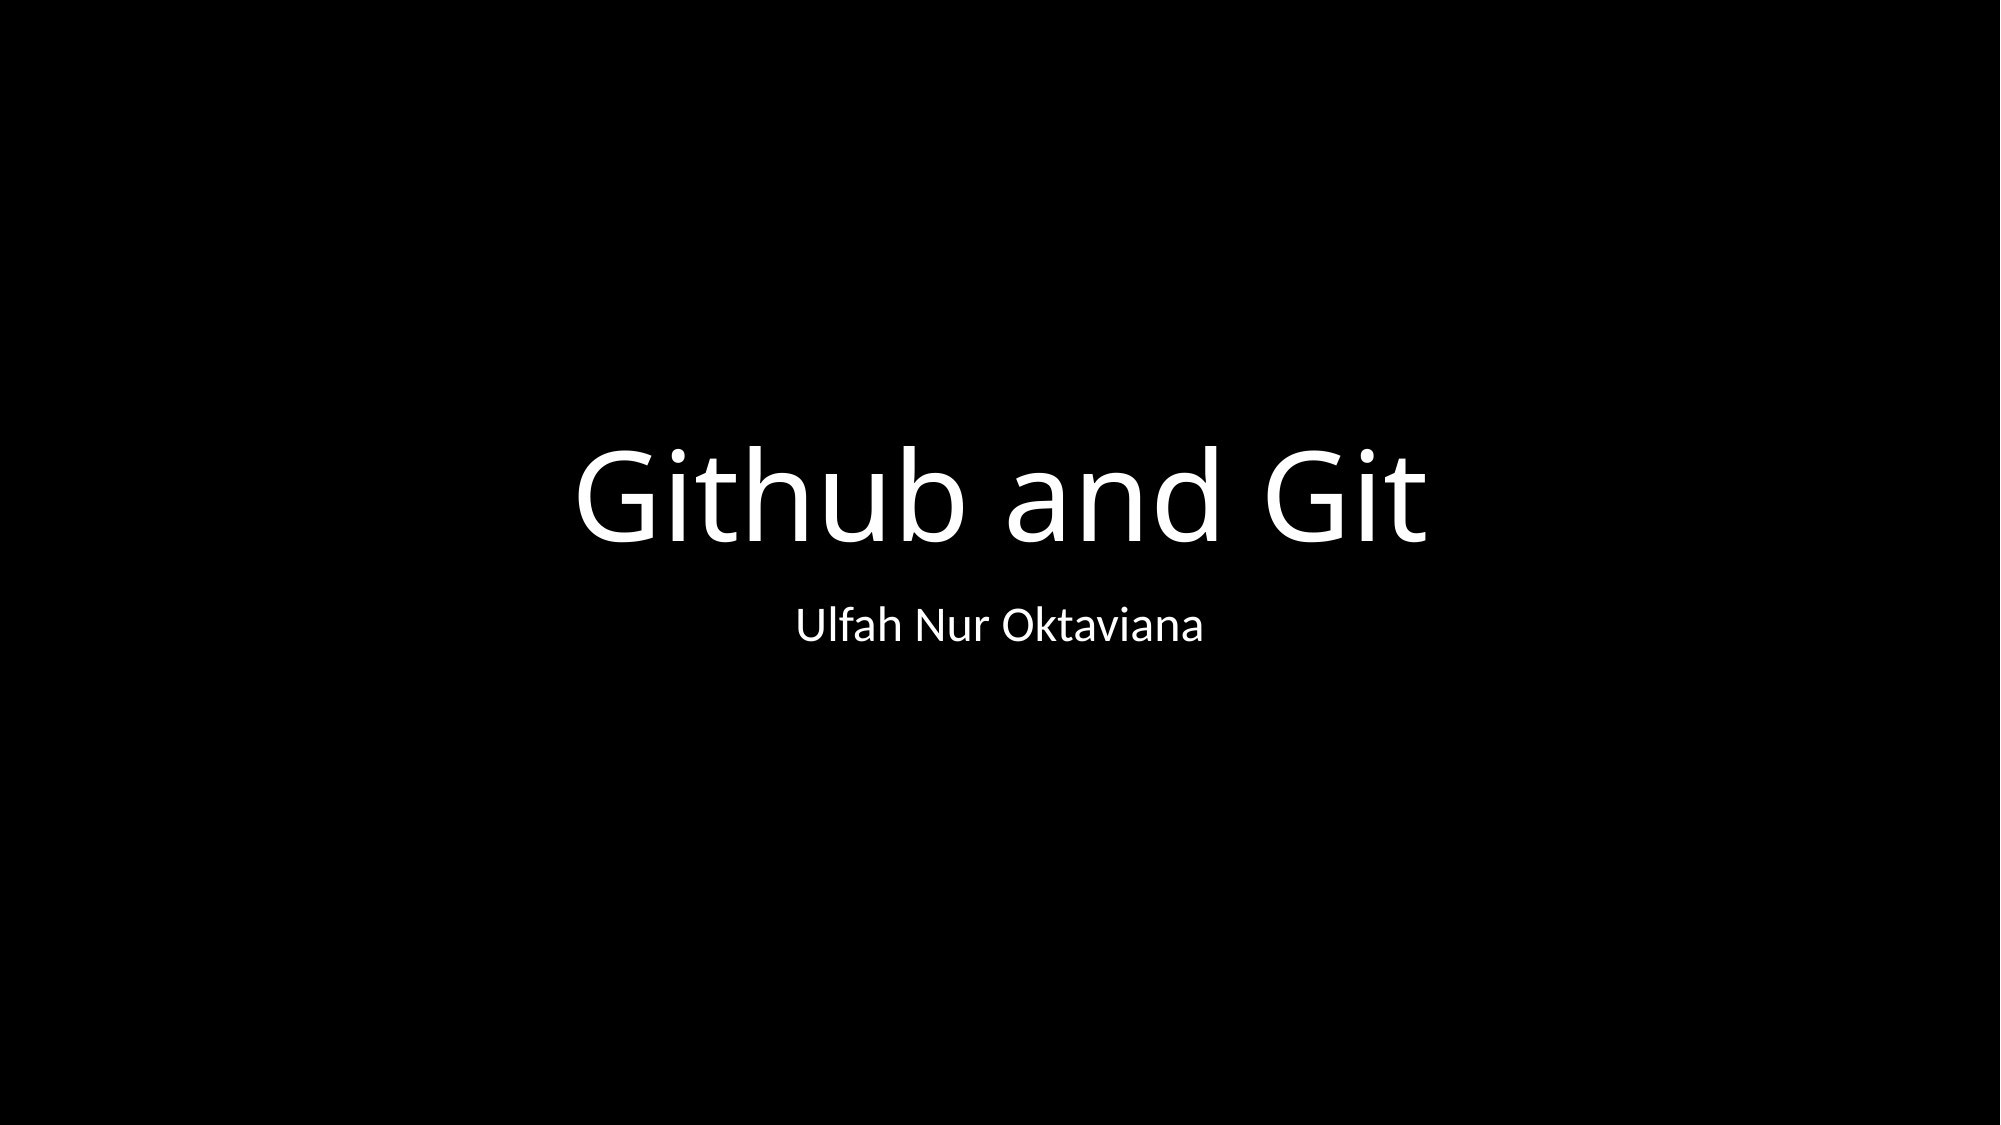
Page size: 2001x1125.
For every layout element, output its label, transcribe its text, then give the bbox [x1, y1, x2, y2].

subtitle Ulfah Nur Oktaviana [249, 590, 1750, 863]
title Github and Git [249, 184, 1750, 576]
